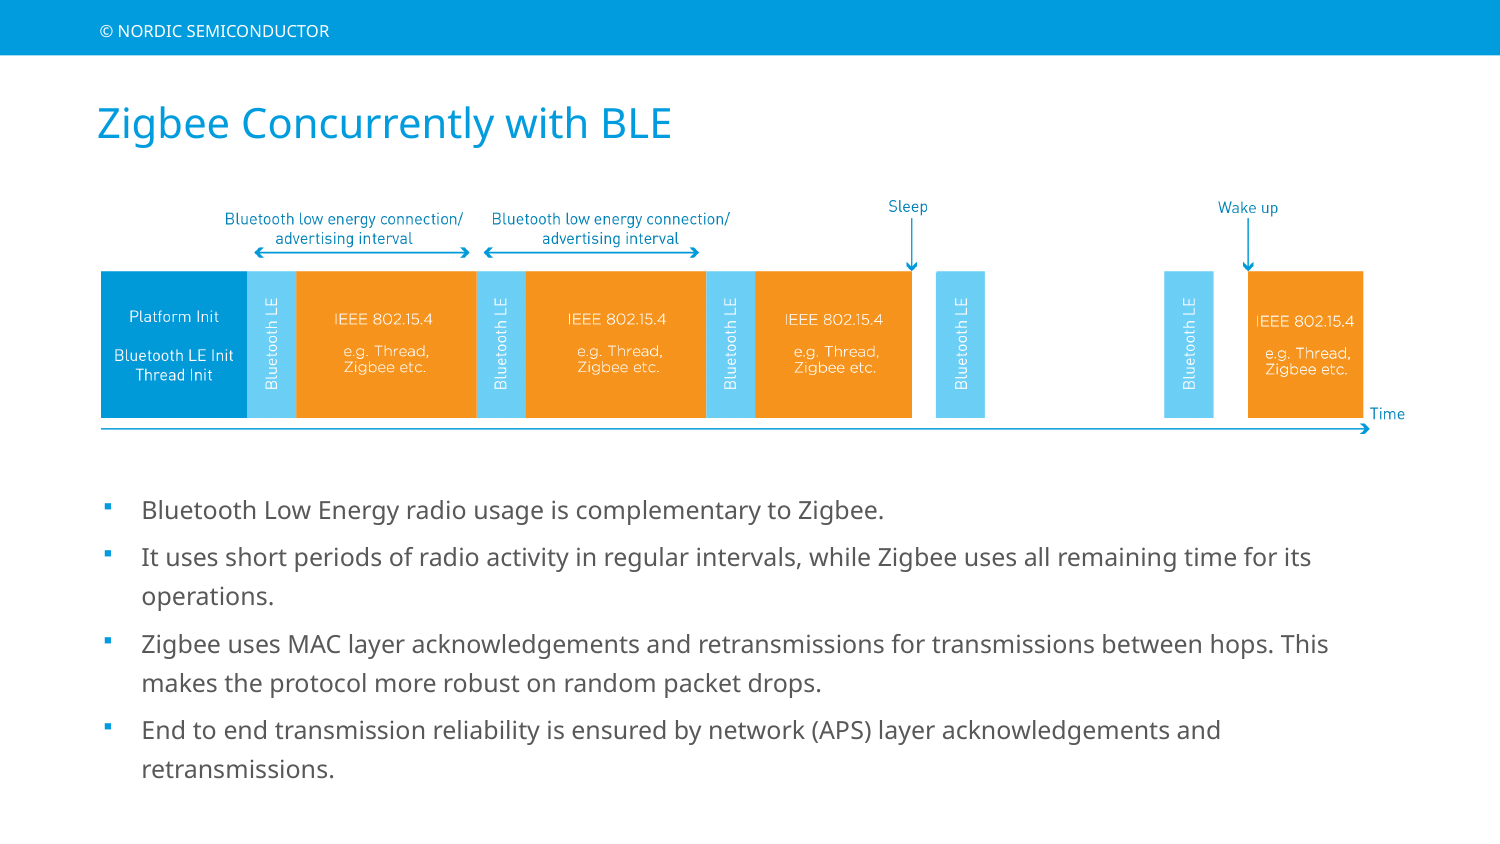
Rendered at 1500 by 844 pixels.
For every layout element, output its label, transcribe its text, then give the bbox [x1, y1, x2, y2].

title Zigbee Concurrently with BLE [81, 70, 1382, 155]
picture [63, 165, 1417, 446]
list Bluetooth Low Energy radio usage is complementary to Zigbee. It uses short periods of radio activity in regular intervals, while Zigbee uses all remaining time for its operations. Zigbee uses MAC layer acknowledgements and retransmissions for transmissions between hops. This makes the protocol more robust on random packet drops. End to end transmission reliability is ensured by network (APS) layer acknowledgements and retransmissions. [64, 477, 1359, 797]
